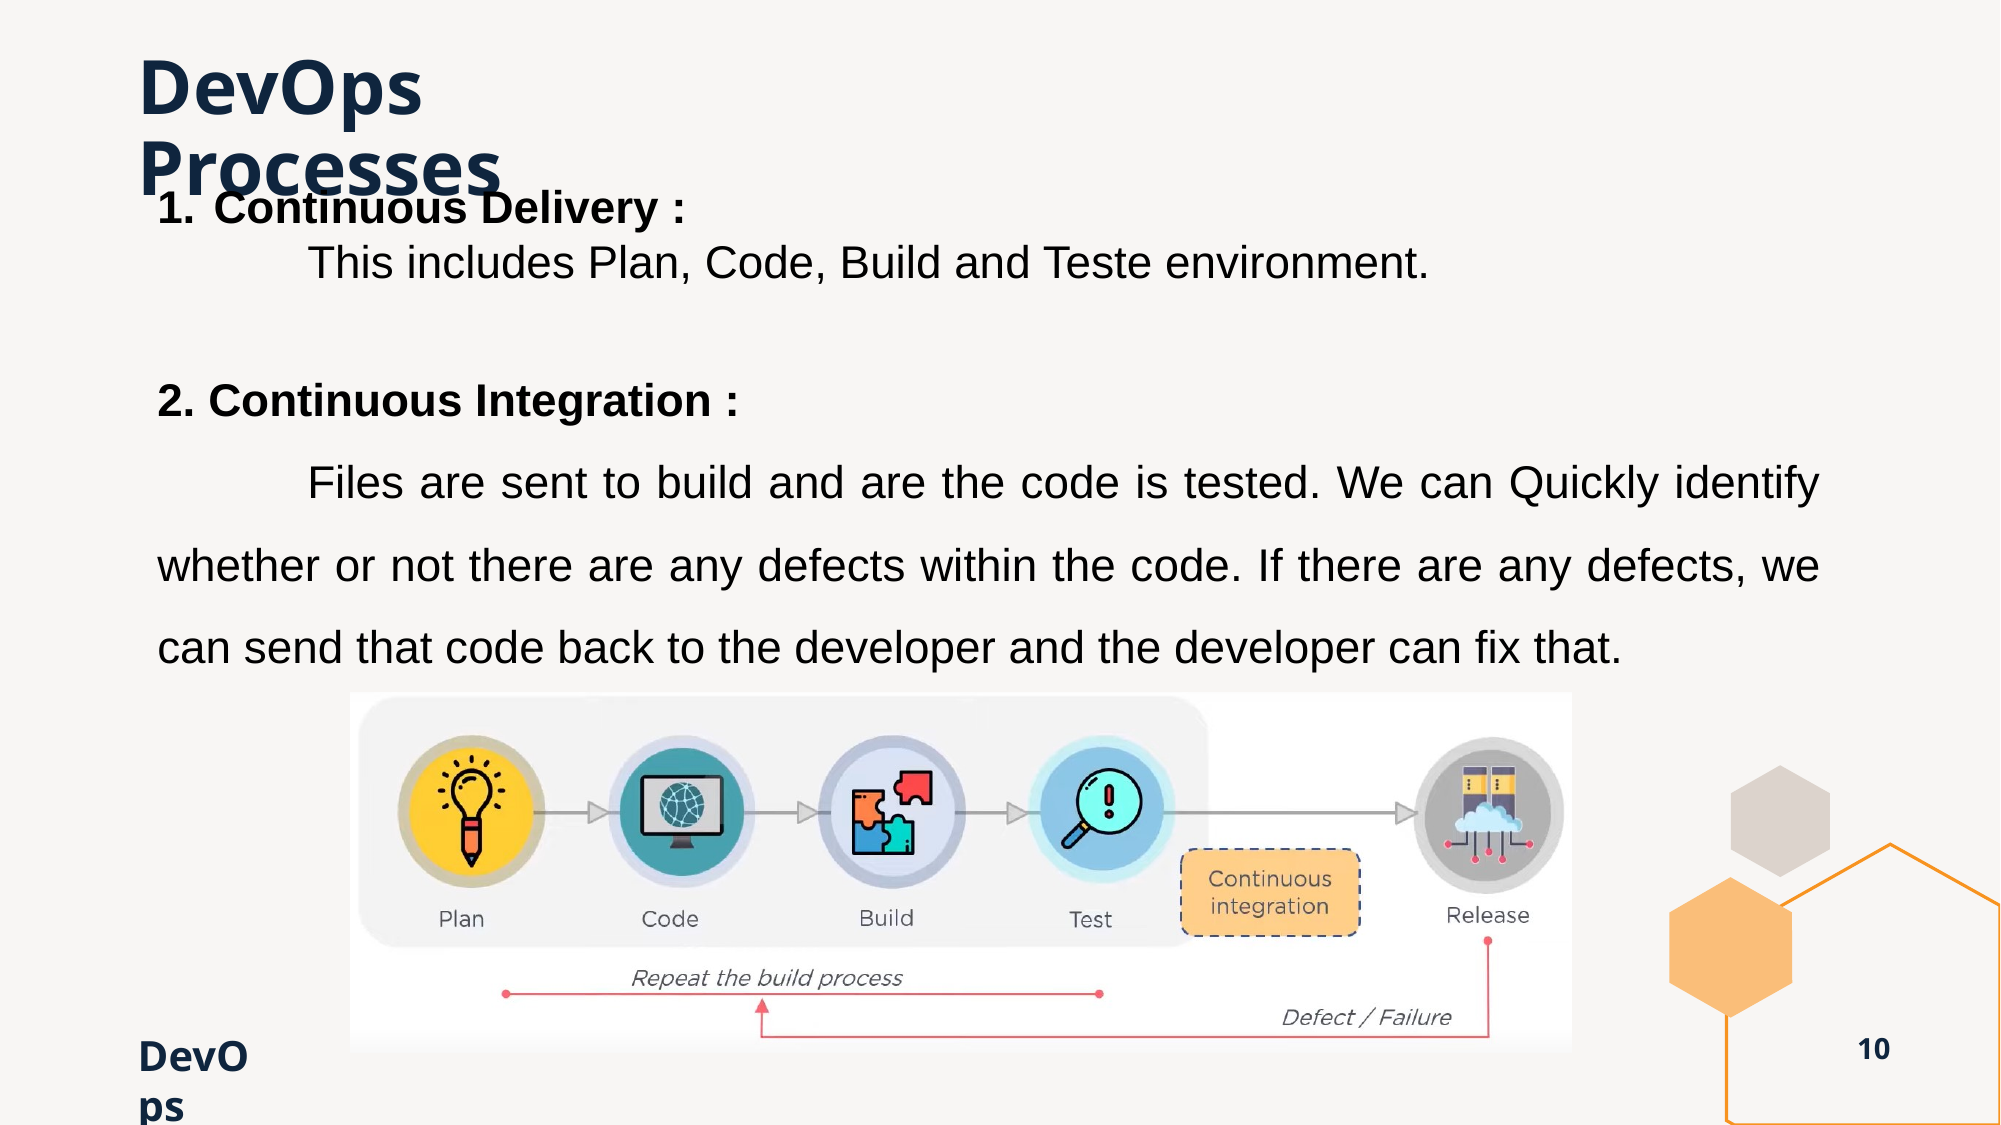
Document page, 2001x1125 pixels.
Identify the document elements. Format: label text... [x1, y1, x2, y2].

text_box Continuous Delivery : This includes Plan, Code, Build and Teste environment. 2. Continuous Integration : Files are sent to build and are the code is tested. We can Quickly identify whether or not there are any defects within the code. If there are any defects, we can send that code back to the developer and the developer can fix that. [142, 143, 1837, 818]
slide_number 10 [1836, 1020, 1912, 1080]
picture [349, 692, 1572, 1053]
title DevOps Processes [122, 42, 780, 167]
text_box DevOps [122, 1022, 287, 1083]
